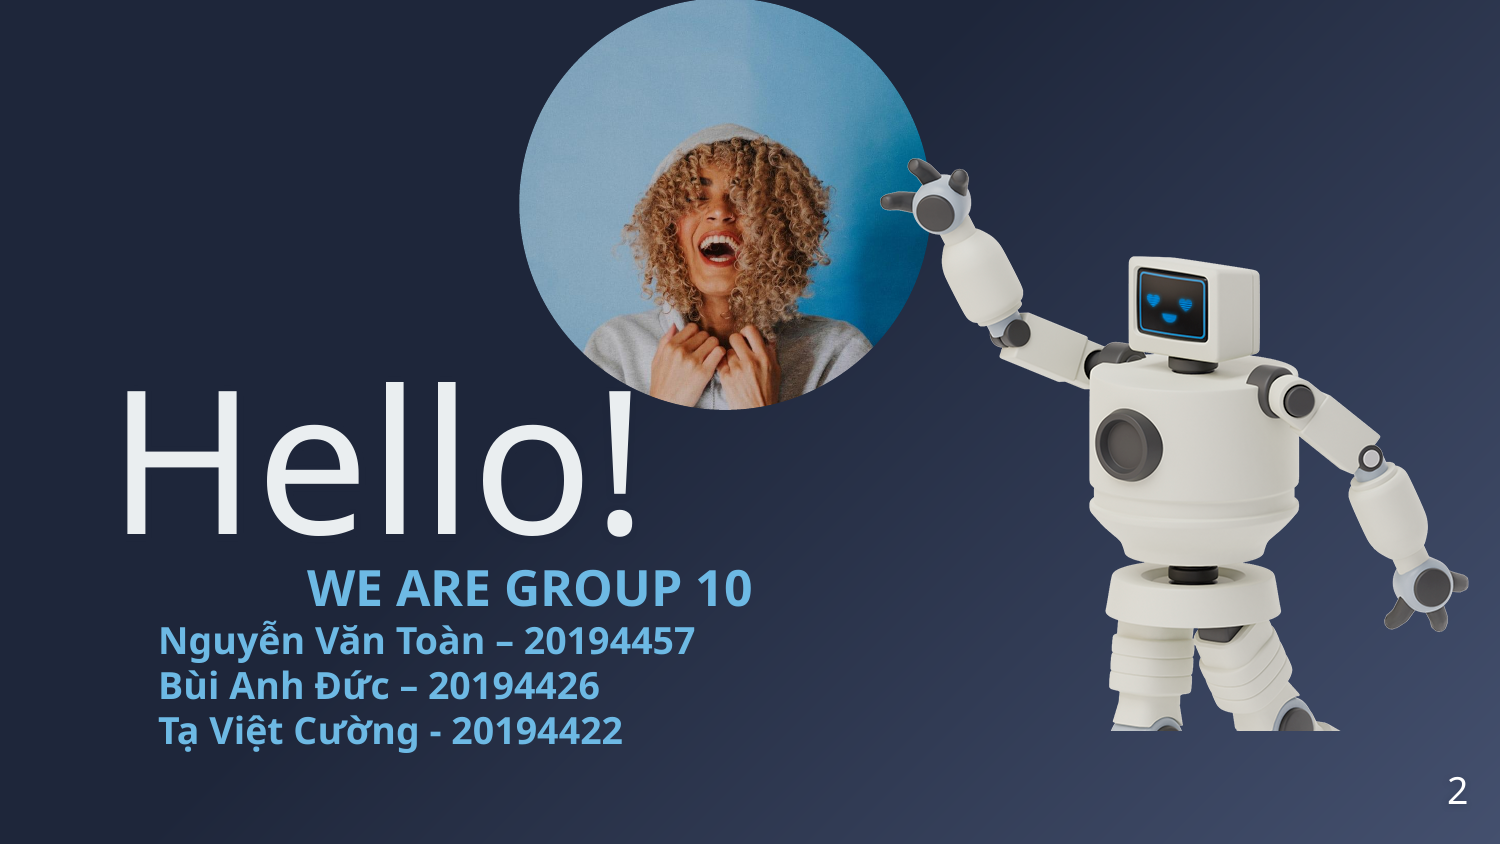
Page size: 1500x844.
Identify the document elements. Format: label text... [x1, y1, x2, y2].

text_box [879, 158, 1469, 732]
slide_number 2 [1378, 761, 1469, 814]
subtitle WE ARE GROUP 10 Nguyễn Văn Toàn – 20194457 Bùi Anh Đức – 20194426 Tạ Việt Cường - 20194422 [158, 556, 902, 747]
picture [519, 0, 932, 411]
title Hello! [6, 367, 750, 578]
